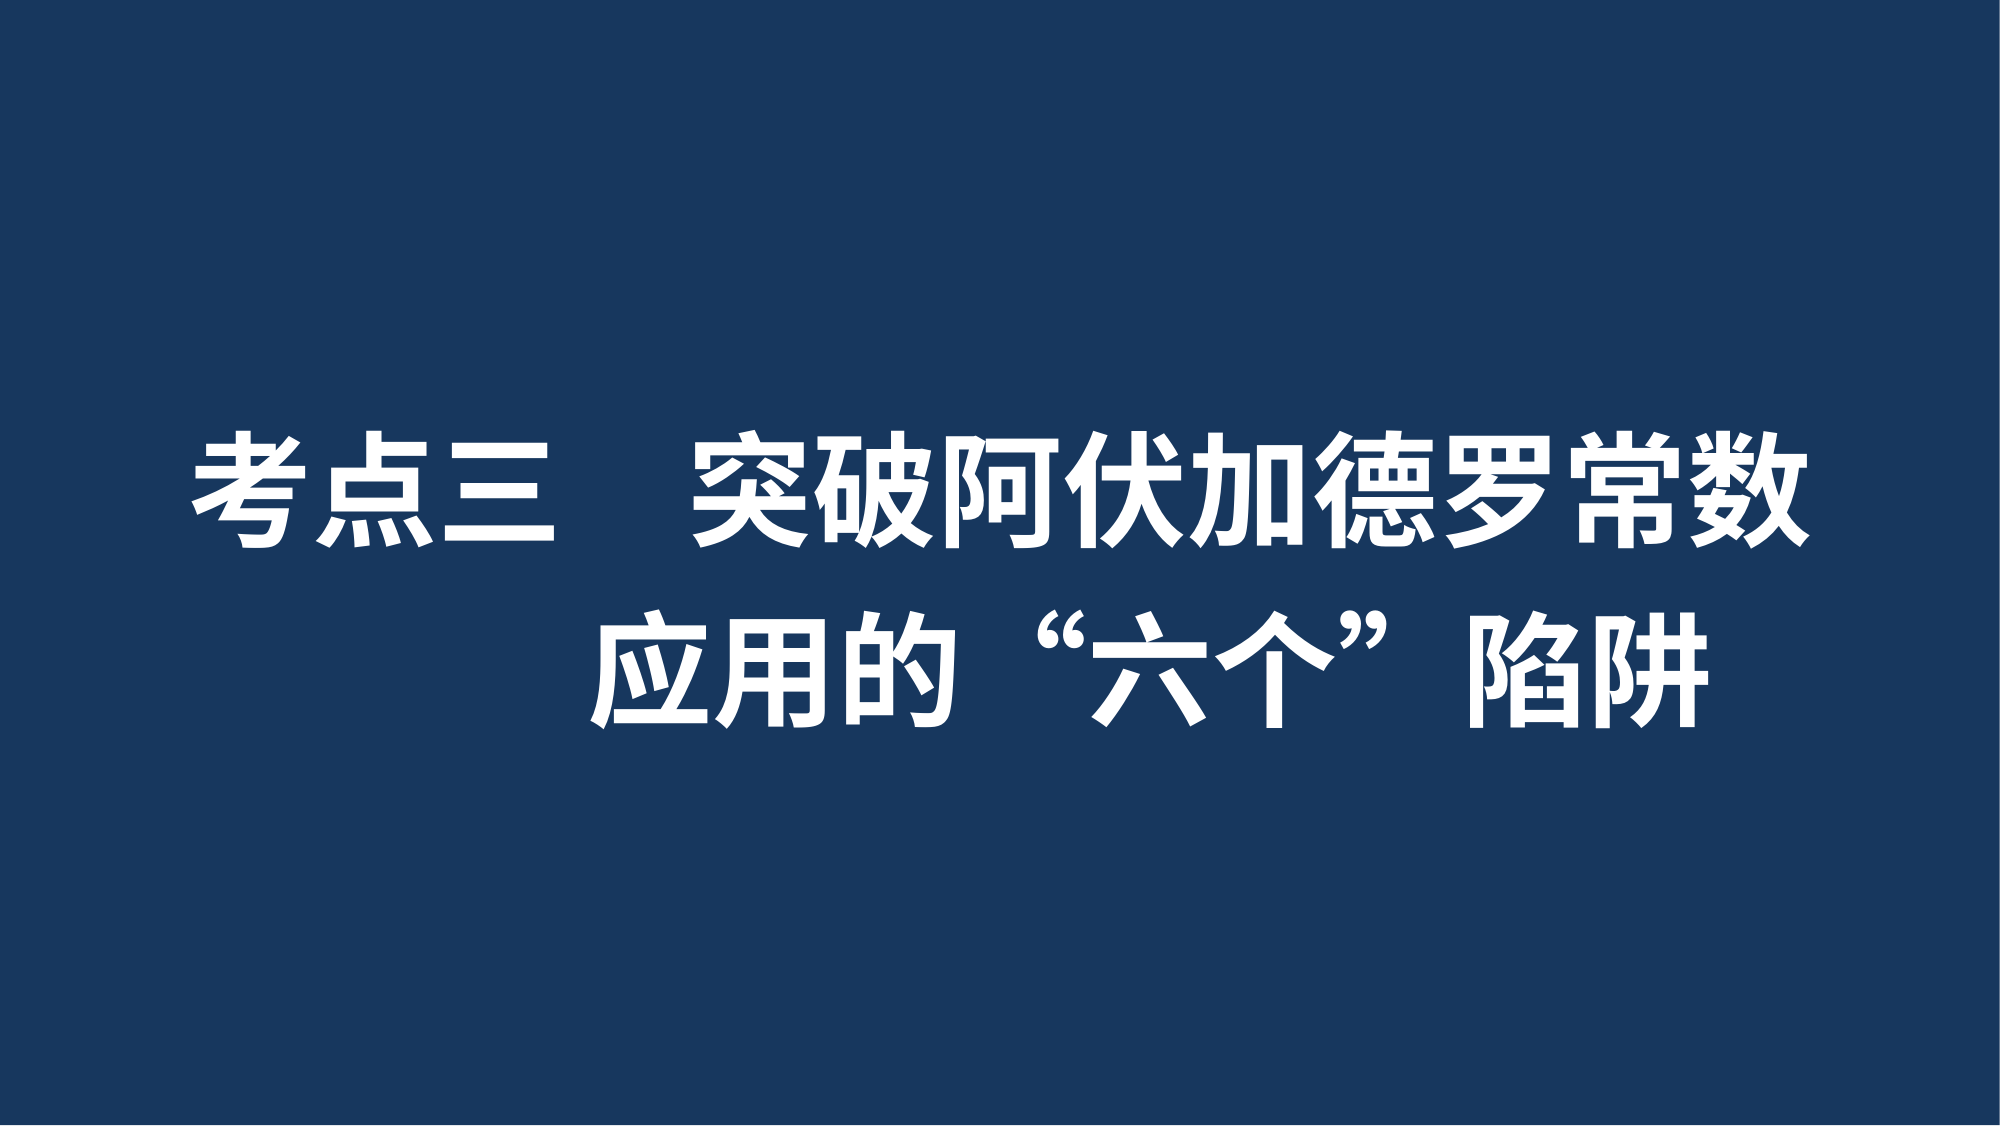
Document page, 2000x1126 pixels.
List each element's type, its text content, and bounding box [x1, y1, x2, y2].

text_box 考点三 突破阿伏加德罗常数 应用的“六个”陷阱 [172, 375, 1828, 750]
